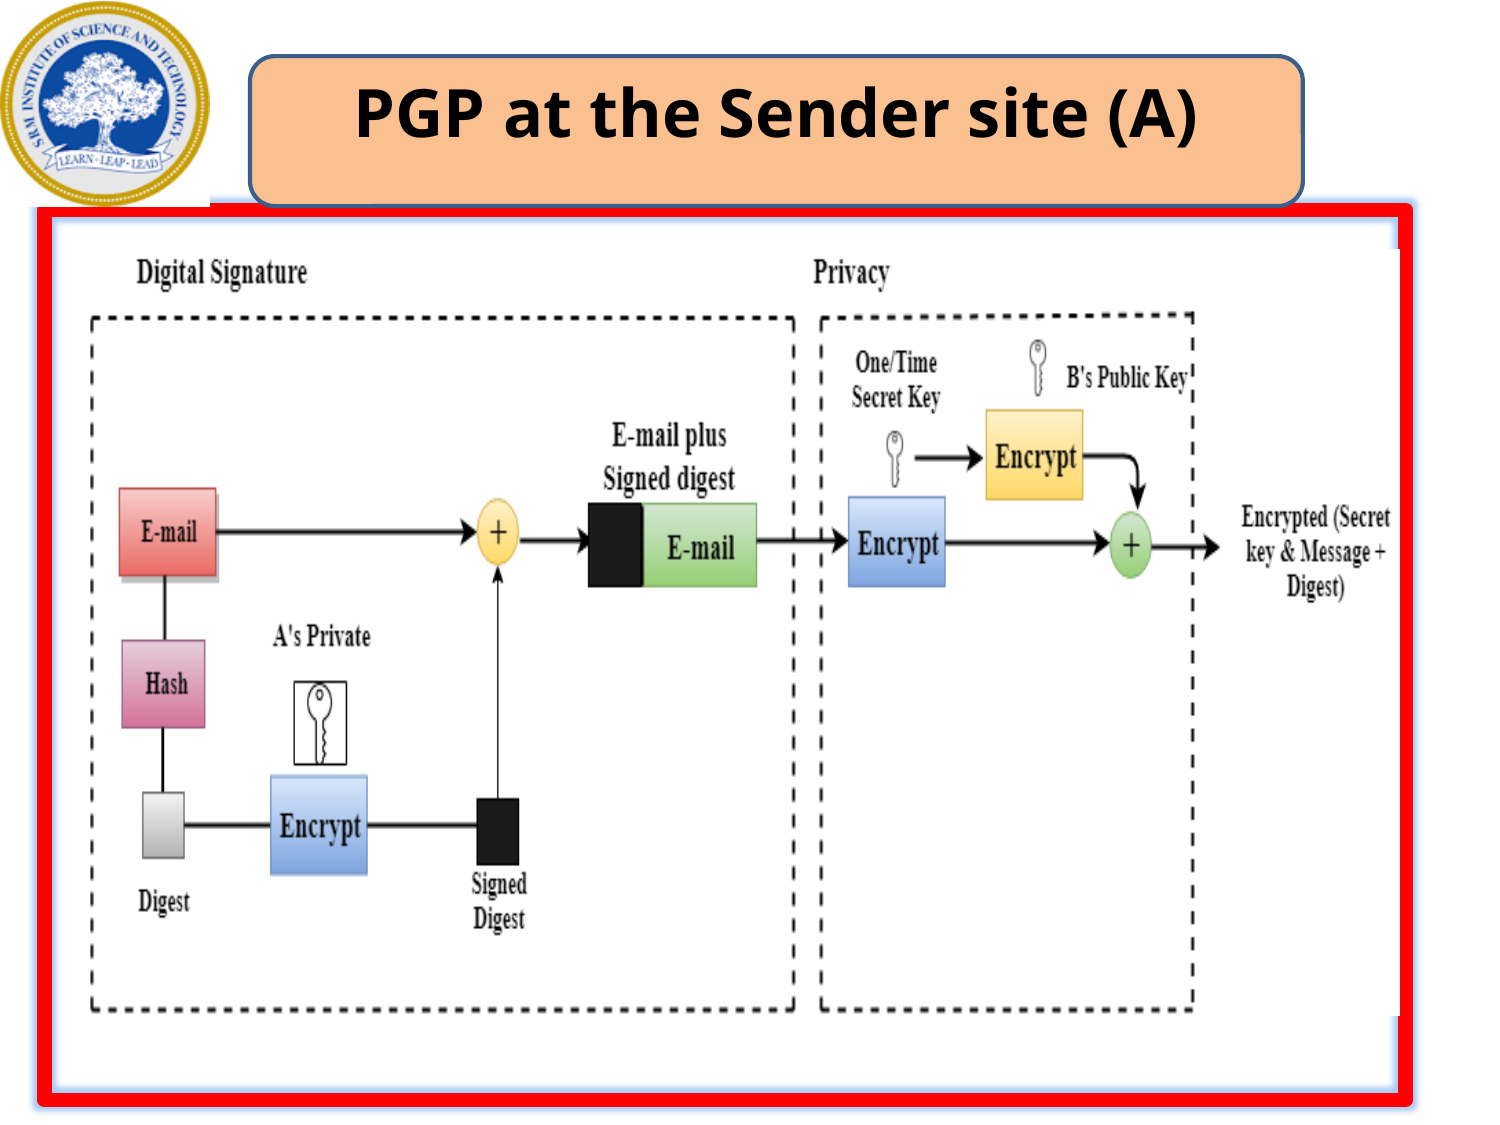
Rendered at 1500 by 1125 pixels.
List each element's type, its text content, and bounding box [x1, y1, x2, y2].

picture [90, 249, 1401, 1016]
text_box [42, 208, 1408, 1102]
text_box PGP at the Sender site (A) [247, 54, 1305, 209]
picture [0, 1, 210, 207]
